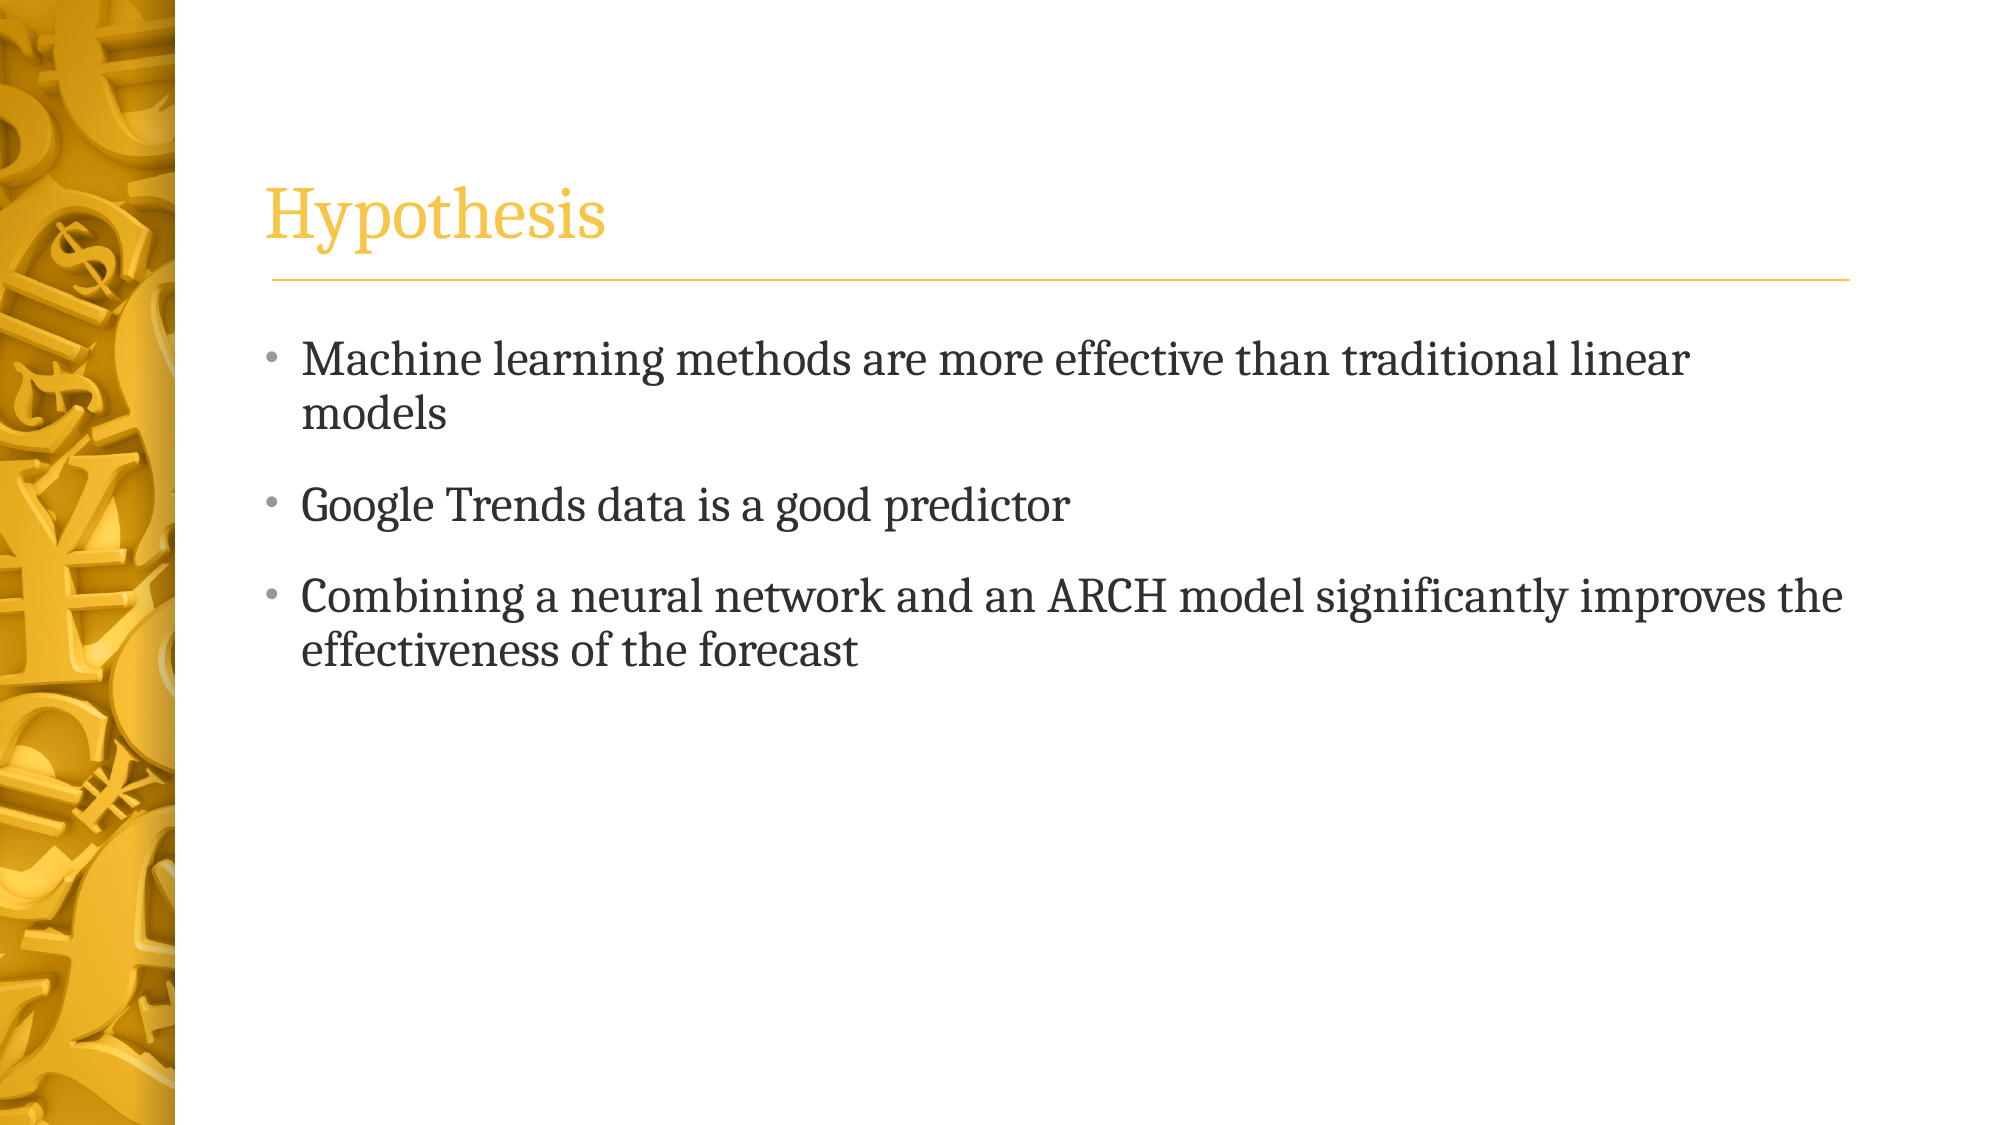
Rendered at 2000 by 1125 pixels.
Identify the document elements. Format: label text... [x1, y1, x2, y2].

title Hypothesis [249, 62, 1863, 263]
picture [0, 0, 175, 1125]
list Machine learning methods are more effective than traditional linear models Google Trends data is a good predictor Combining a neural network and an ARCH model significantly improves the effectiveness of the forecast [249, 324, 1863, 1012]
